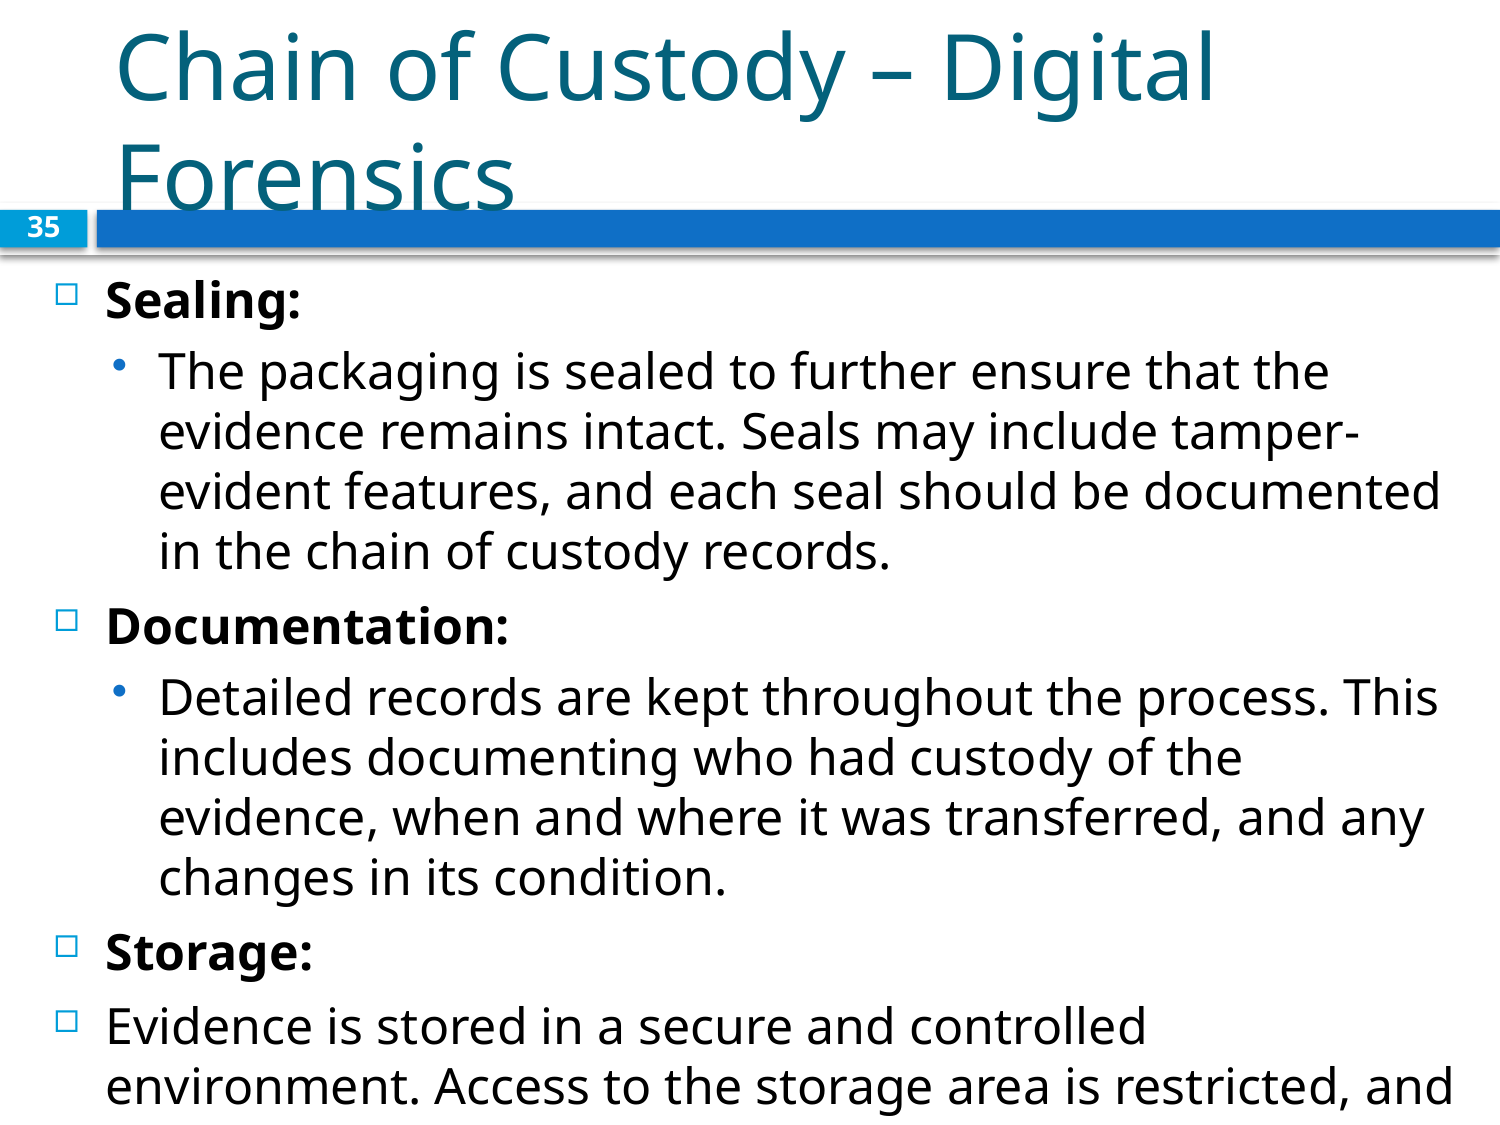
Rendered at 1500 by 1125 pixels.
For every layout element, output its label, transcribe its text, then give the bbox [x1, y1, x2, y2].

title Chain of Custody – Digital Forensics [99, 37, 1438, 201]
list Sealing: The packaging is sealed to further ensure that the evidence remains intact. Seals may include tamper-evident features, and each seal should be documented in the chain of custody records. Documentation: Detailed records are kept throughout the process. This includes documenting who had custody of the evidence, when and where it was transferred, and any changes in its condition. Storage: Evidence is stored in a secure and controlled environment. Access to the storage area is restricted, and conditions such as temperature and humidity are monitored to prevent damage. [38, 260, 1479, 1105]
slide_number 35 [0, 208, 88, 249]
